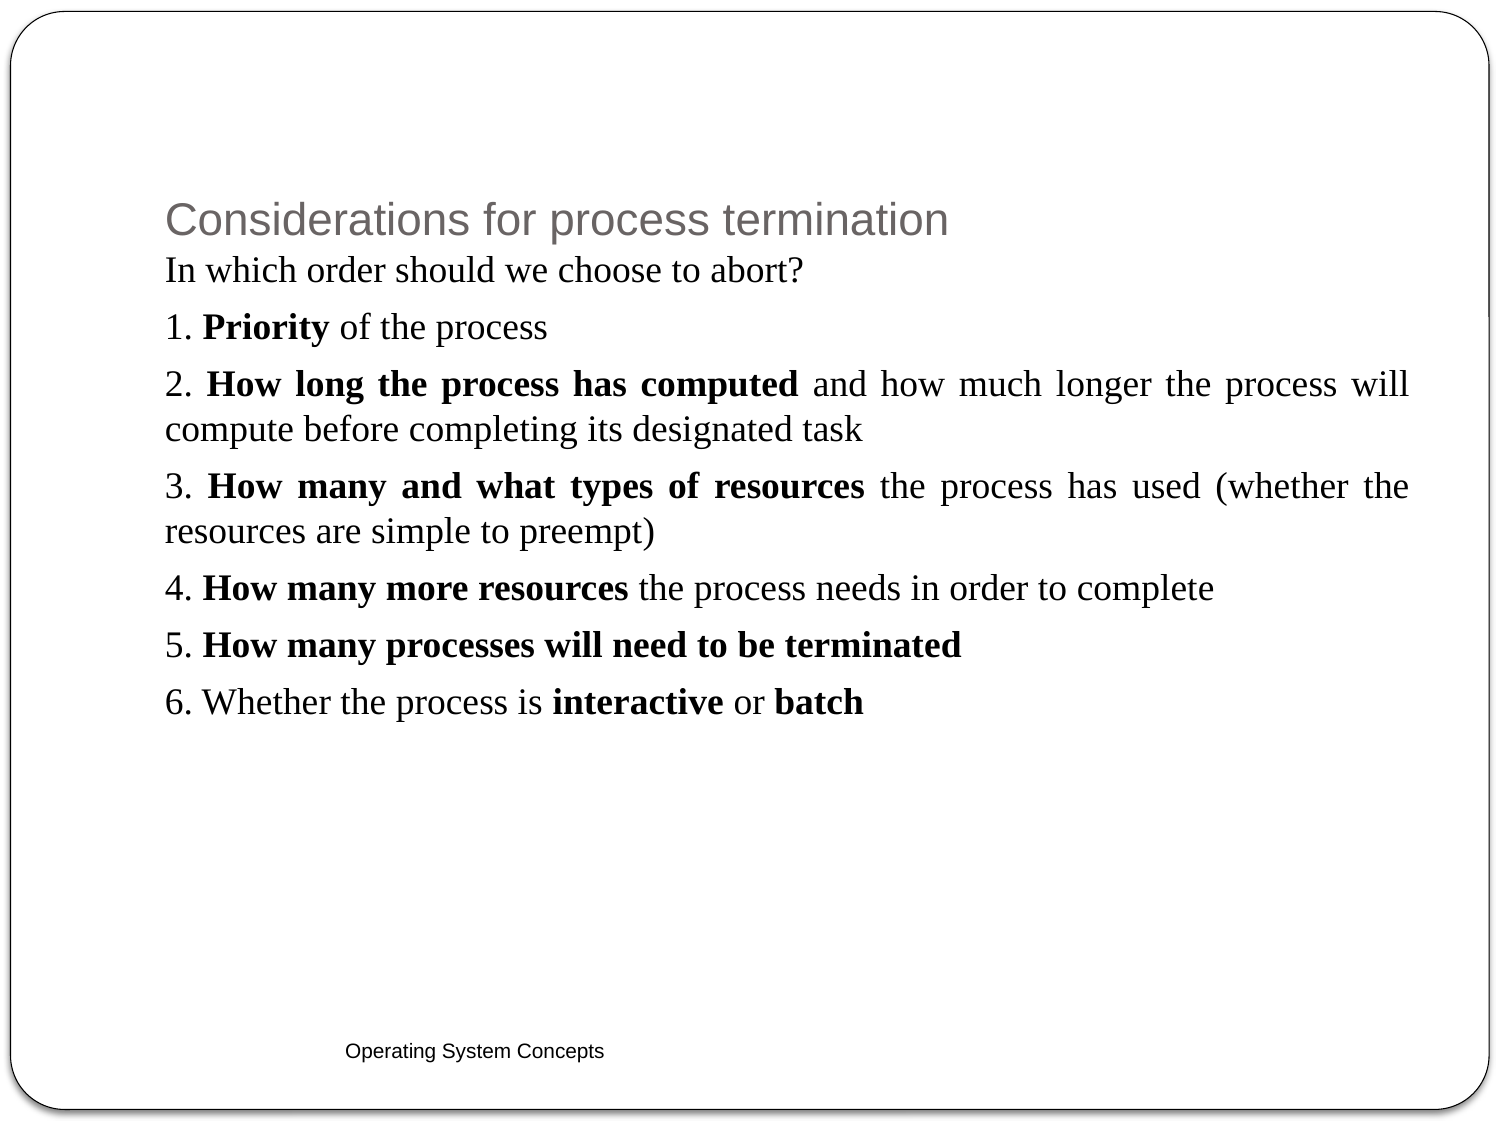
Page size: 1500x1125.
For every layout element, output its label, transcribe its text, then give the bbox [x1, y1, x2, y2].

list In which order should we choose to abort? 1. Priority of the process 2. How long the process has computed and how much longer the process will compute before completing its designated task 3. How many and what types of resources the process has used (whether the resources are simple to preempt) 4. How many more resources the process needs in order to complete 5. How many processes will need to be terminated 6. Whether the process is interactive or batch [150, 237, 1425, 988]
title Considerations for process termination [150, 126, 1425, 237]
footer Operating System Concepts [150, 1012, 800, 1088]
